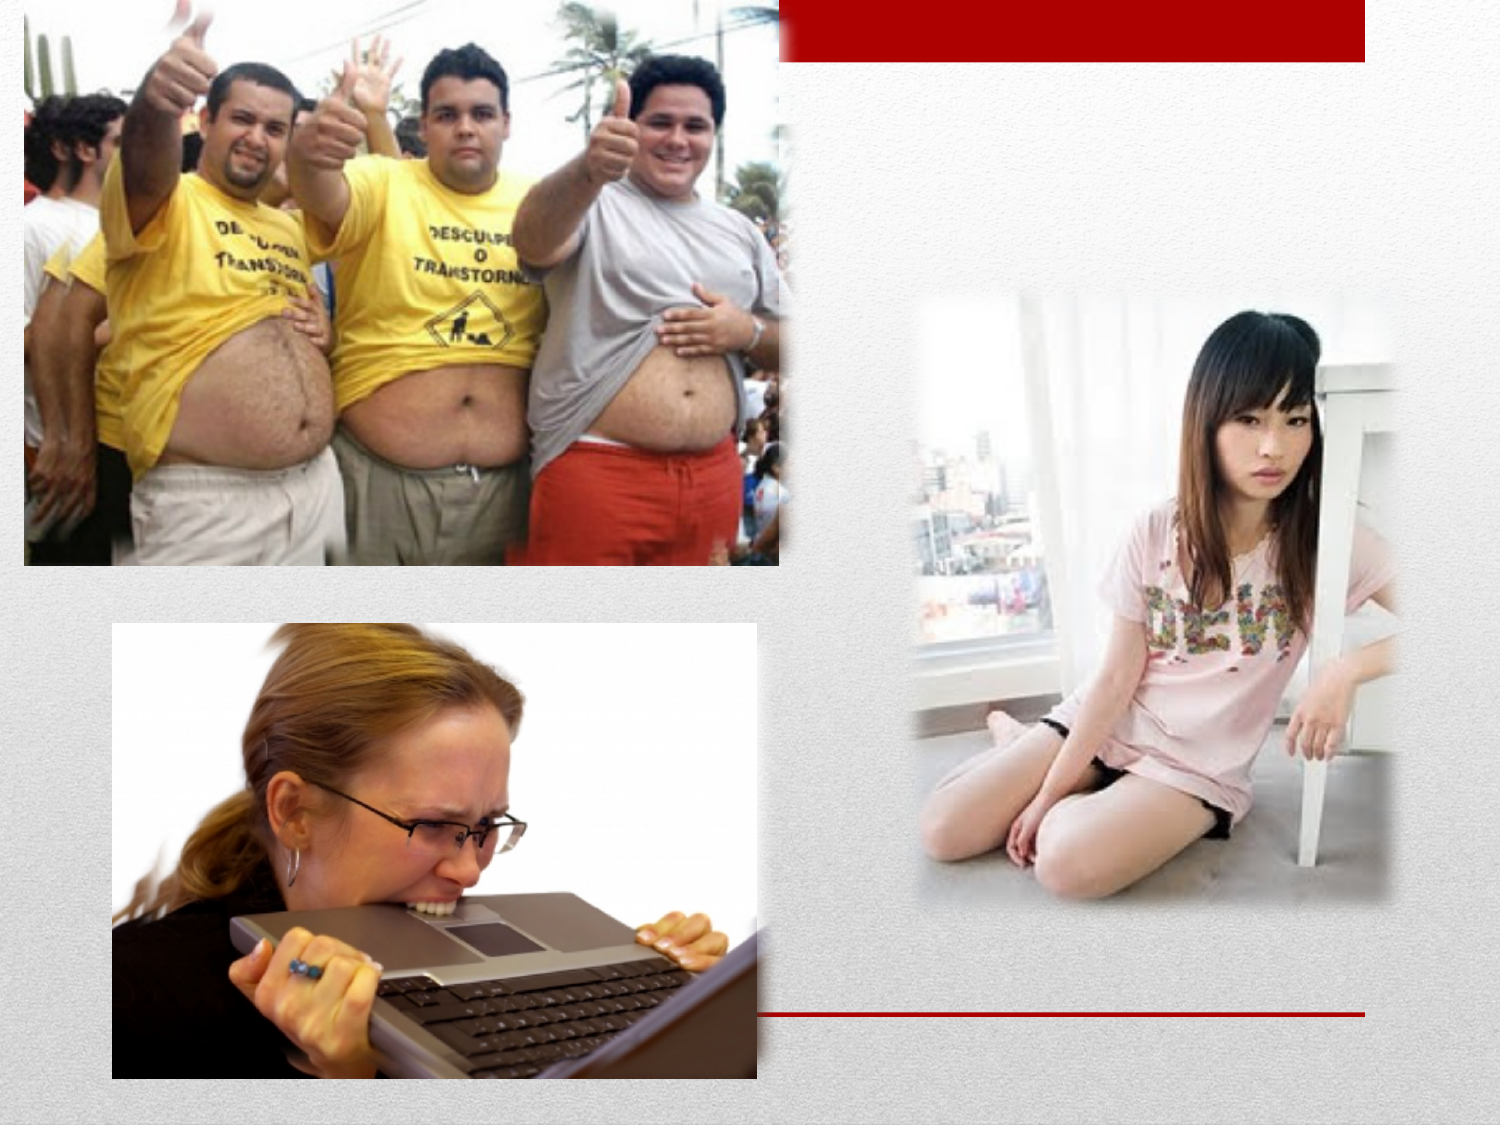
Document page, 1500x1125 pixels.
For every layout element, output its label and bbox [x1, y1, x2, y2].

picture [899, 277, 1409, 923]
picture [111, 622, 779, 1079]
picture [24, 0, 801, 567]
